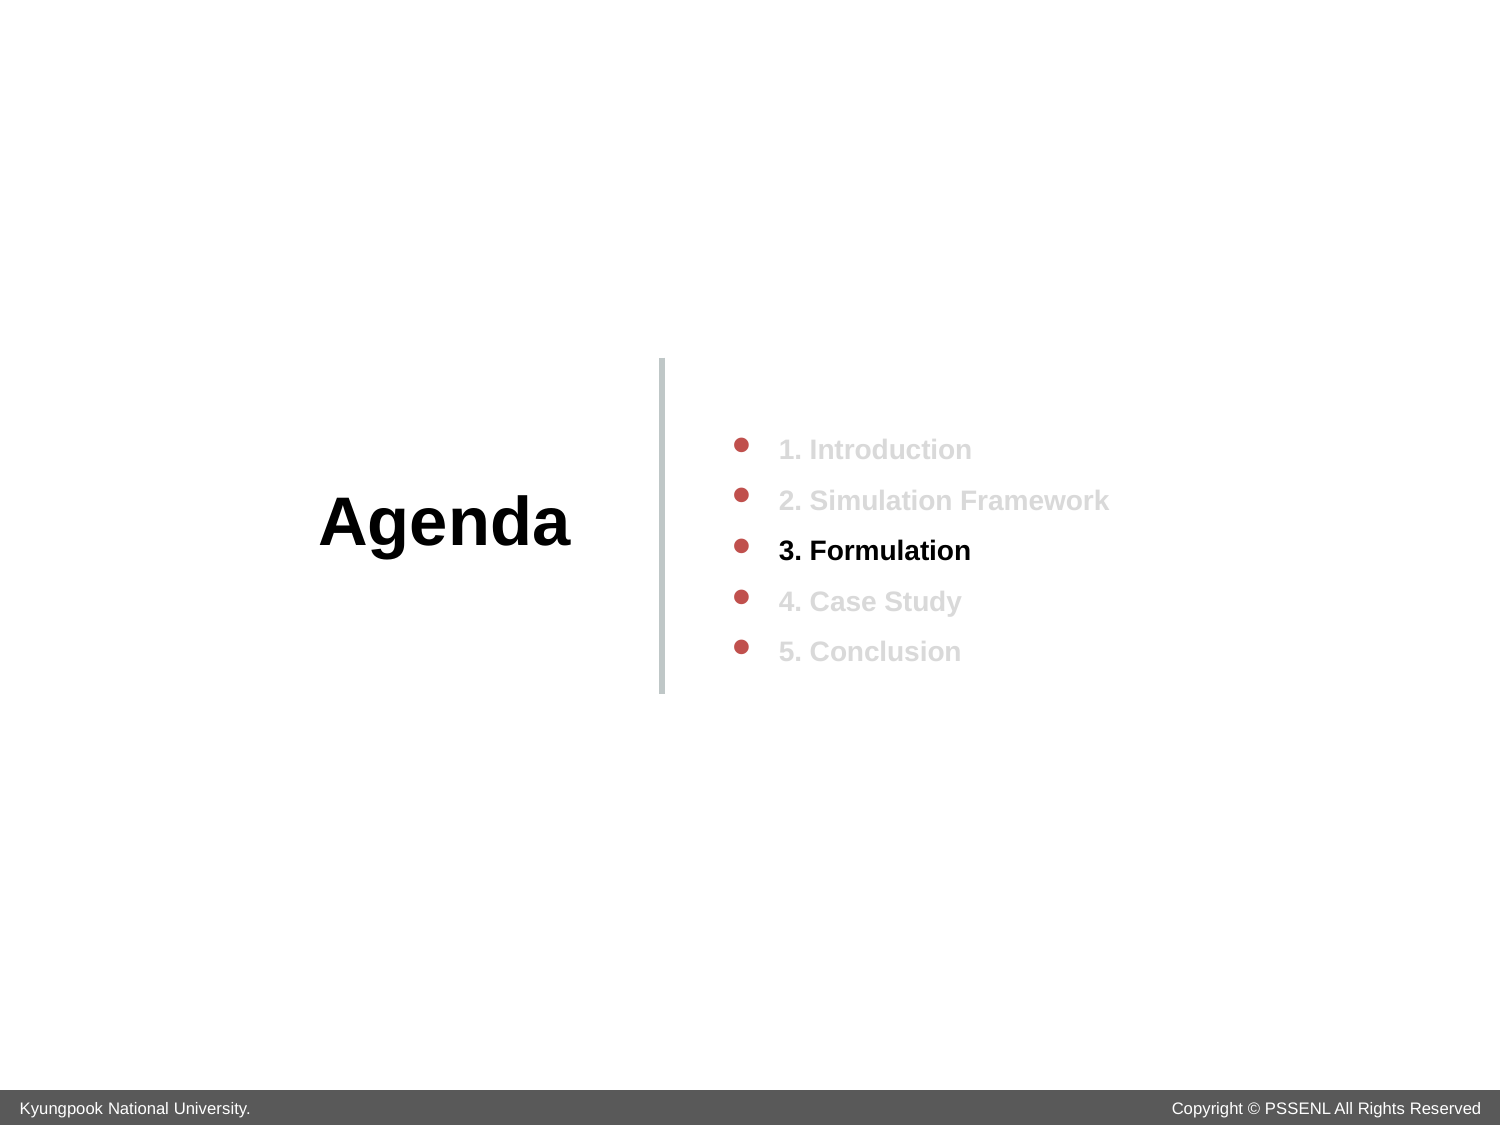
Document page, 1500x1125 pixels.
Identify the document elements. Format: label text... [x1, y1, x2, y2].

text_box 1. Introduction 2. Simulation Framework 3. Formulation 4. Case Study 5. Conclusion [717, 407, 1467, 675]
text_box Agenda [240, 468, 586, 566]
